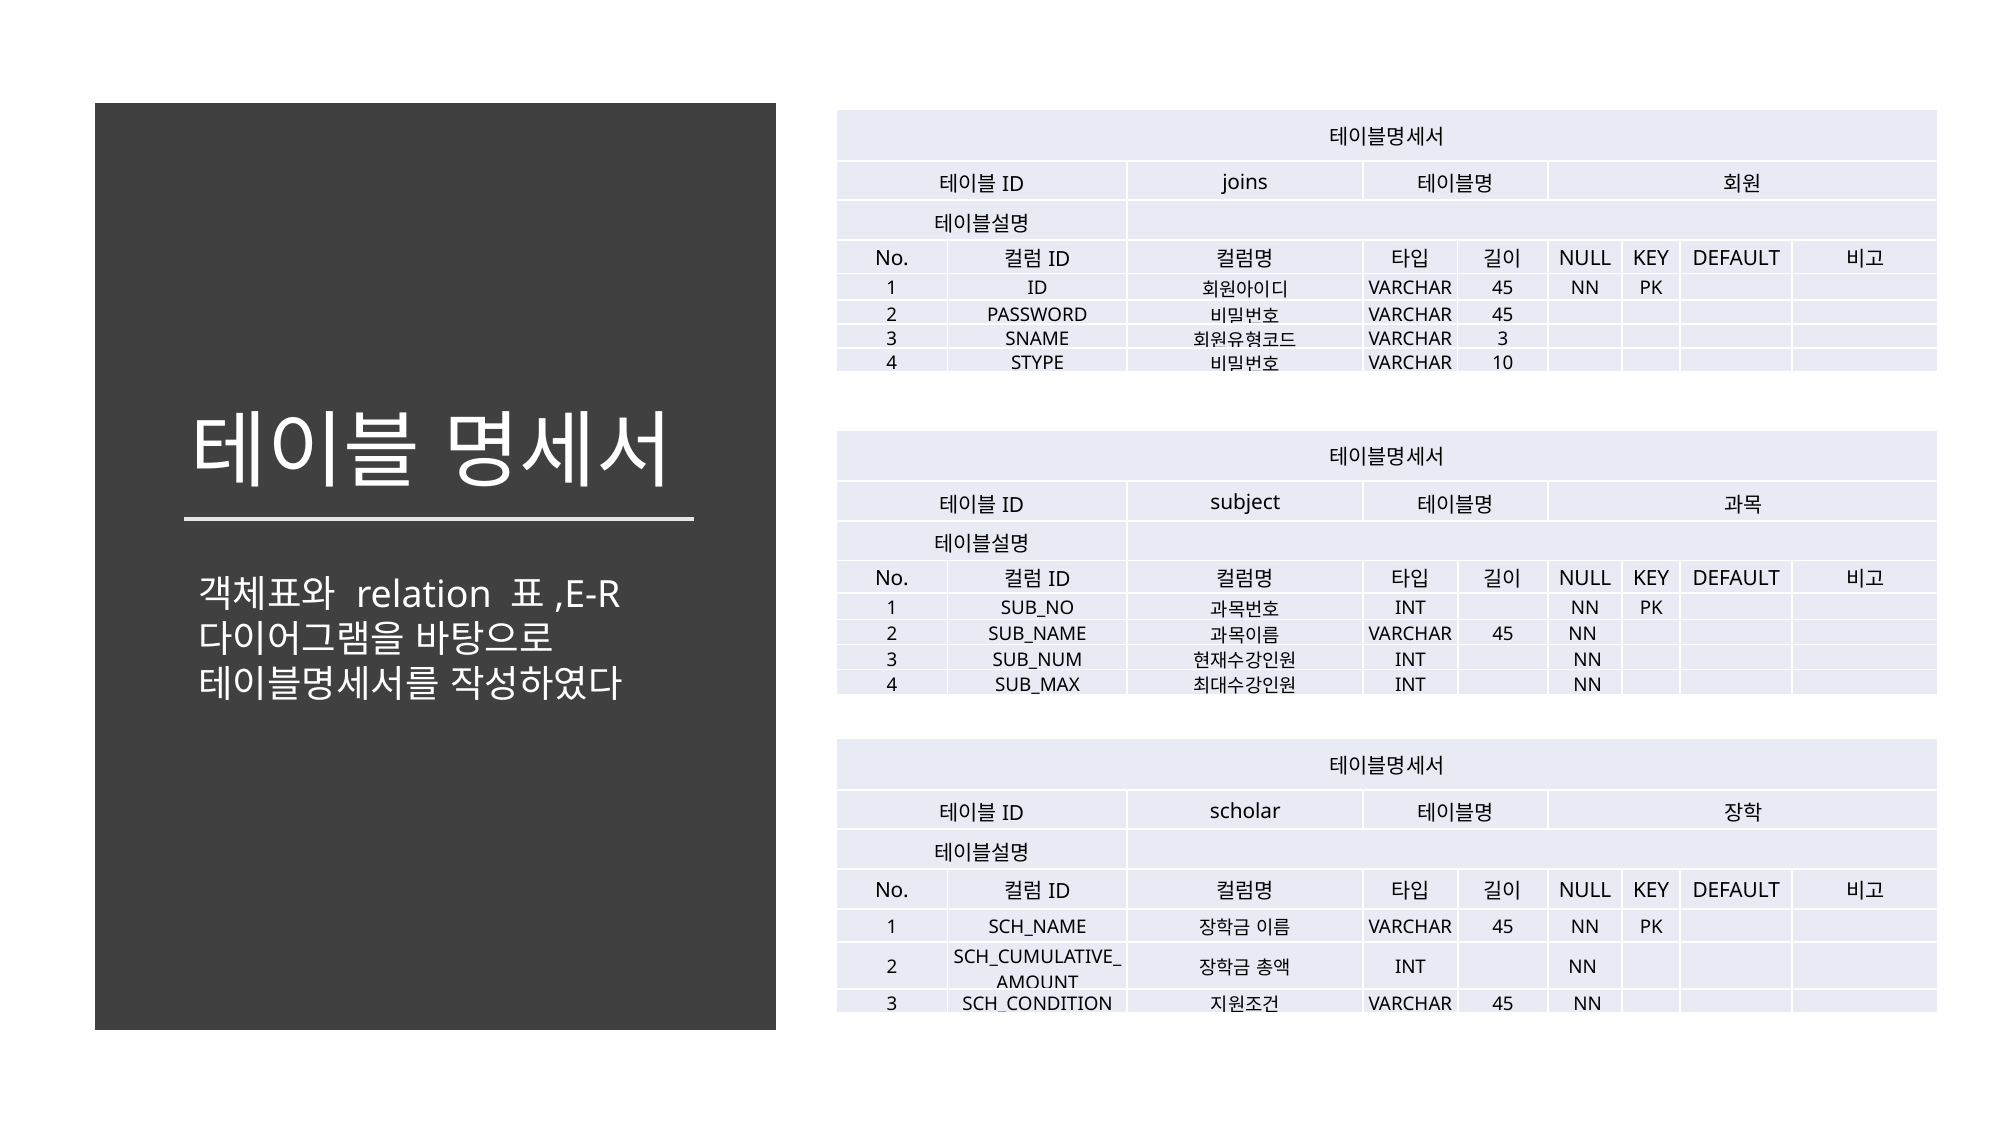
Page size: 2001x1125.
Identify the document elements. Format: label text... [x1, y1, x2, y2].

table_cell PK [1623, 910, 1679, 941]
table_cell [1793, 990, 1937, 1012]
table_cell 테이블설명 [837, 201, 1126, 239]
table_cell [1623, 645, 1679, 669]
table_cell joins [1128, 162, 1362, 199]
table_cell [1681, 274, 1791, 299]
table_cell 컬럼명 [1128, 241, 1362, 273]
table_cell 45 [1458, 274, 1547, 299]
table_cell 타입 [1364, 561, 1457, 592]
table_cell ID [948, 274, 1126, 299]
table_cell [1623, 620, 1679, 644]
table_cell 타입 [1364, 870, 1457, 908]
table_cell [1793, 349, 1937, 371]
table_cell [1549, 325, 1621, 347]
table_cell 회원유형코드 [1128, 325, 1362, 347]
table_cell 4 [837, 349, 947, 371]
table_cell PASSWORD [948, 301, 1126, 323]
table_cell SCH_CUMULATIVE_AMOUNT [948, 943, 1126, 988]
table_cell VARCHAR [1364, 910, 1457, 941]
table_cell 테이블ID [837, 791, 1126, 828]
table_cell NULL [1549, 241, 1621, 273]
title 테이블 명세서 [175, 167, 693, 506]
table_cell VARCHAR [1364, 990, 1457, 1012]
table_cell [1623, 349, 1679, 371]
table_cell 컬럼ID [948, 241, 1126, 273]
table_cell 45 [1458, 301, 1547, 323]
table_cell 테이블명 [1364, 162, 1547, 199]
table_cell 지원조건 [1128, 990, 1362, 1012]
table_cell [1793, 943, 1937, 988]
table_cell [1681, 594, 1791, 619]
table_cell 길이 [1458, 241, 1547, 273]
table_cell NN [1549, 910, 1621, 941]
table_cell [1681, 349, 1791, 371]
table_cell VARCHAR [1364, 301, 1457, 323]
table_cell No. [837, 870, 947, 908]
table_cell 비밀번호 [1128, 349, 1362, 371]
table_cell [1128, 830, 1937, 868]
table_cell DEFAULT [1681, 561, 1791, 592]
table_cell [1681, 943, 1791, 988]
table_cell [1793, 301, 1937, 323]
table_cell NN [1549, 594, 1621, 619]
table_cell [1623, 990, 1679, 1012]
table_cell [1793, 910, 1937, 941]
table_cell 10 [1458, 349, 1547, 371]
table_cell 장학 [1549, 791, 1937, 828]
table_cell 컬럼명 [1128, 870, 1362, 908]
table_cell [1793, 670, 1937, 694]
table_cell No. [837, 241, 947, 273]
table_cell [1681, 910, 1791, 941]
table_cell 2 [837, 943, 947, 988]
table_cell 테이블명 [1364, 791, 1547, 828]
table_cell 테이블명 [1364, 482, 1547, 520]
table_cell 1 [837, 274, 947, 299]
table_cell 길이 [1459, 561, 1547, 592]
table_cell NN [1549, 274, 1621, 299]
table_cell [1128, 201, 1937, 239]
table_header 테이블명세서 [837, 431, 1937, 480]
table_cell NULL [1549, 870, 1621, 908]
table_cell SUB_NO [948, 594, 1126, 619]
table_cell [1681, 645, 1791, 669]
table_cell PK [1623, 274, 1679, 299]
table_cell KEY [1623, 241, 1679, 273]
table_cell INT [1364, 645, 1457, 669]
table_cell SUB_NAME [948, 620, 1126, 644]
table_cell 1 [837, 594, 947, 619]
table_cell 45 [1459, 990, 1547, 1012]
table_cell 과목이름 [1128, 620, 1362, 644]
table_cell 컬럼ID [948, 561, 1126, 592]
table_cell SUB_NUM [948, 645, 1126, 669]
table_cell INT [1364, 594, 1457, 619]
table_cell [1623, 943, 1679, 988]
table_cell 비밀번호 [1128, 301, 1362, 323]
table_cell DEFAULT [1681, 870, 1791, 908]
table_cell 45 [1459, 620, 1547, 644]
text_box [104, 112, 767, 1020]
table_cell 타입 [1364, 241, 1457, 273]
table_cell [1623, 301, 1679, 323]
table_cell [1681, 670, 1791, 694]
table_cell 길이 [1459, 870, 1547, 908]
table_cell VARCHAR [1364, 325, 1457, 347]
table_cell 과목 [1549, 482, 1937, 520]
table_cell [1128, 522, 1937, 560]
table_cell NN [1549, 670, 1621, 694]
table_cell scholar [1128, 791, 1362, 828]
table_cell 최대수강인원 [1128, 670, 1362, 694]
table_cell [1793, 274, 1937, 299]
table_cell [1459, 943, 1547, 988]
table_cell SCH_NAME [948, 910, 1126, 941]
table_cell [1681, 301, 1791, 323]
table_cell subject [1128, 482, 1362, 520]
table_cell 컬럼명 [1128, 561, 1362, 592]
table_cell 비고 [1793, 241, 1937, 273]
table_cell 비고 [1793, 561, 1937, 592]
table_cell 3 [837, 645, 947, 669]
table_cell [1681, 620, 1791, 644]
table_cell 4 [837, 670, 947, 694]
table_cell [1681, 990, 1791, 1012]
table_cell 1 [837, 910, 947, 941]
table_cell 현재수강인원 [1128, 645, 1362, 669]
table_cell [1459, 594, 1547, 619]
table_cell VARCHAR [1364, 274, 1457, 299]
table_cell SNAME [948, 325, 1126, 347]
table_cell No. [837, 561, 947, 592]
table_cell INT [1364, 670, 1457, 694]
table_header 테이블명세서 [837, 739, 1937, 789]
table_cell KEY [1623, 561, 1679, 592]
table_cell 테이블설명 [837, 830, 1126, 868]
table_cell DEFAULT [1681, 241, 1791, 273]
table_cell [1793, 620, 1937, 644]
table_cell 장학금 총액 [1128, 943, 1362, 988]
table_cell [1623, 670, 1679, 694]
table_cell NULL [1549, 561, 1621, 592]
table_cell NN [1549, 645, 1621, 669]
table_cell 회원 [1549, 162, 1937, 199]
table_cell NN [1549, 620, 1621, 644]
text_box 객체표와 relation 표,E-R 다이어그램을 바탕으로 테이블명세서를 작성하였다 [183, 562, 693, 713]
table_cell 테이블ID [837, 482, 1126, 520]
table_cell 2 [837, 301, 947, 323]
table_cell 테이블설명 [837, 522, 1126, 560]
table_cell [1459, 670, 1547, 694]
table_cell 3 [837, 325, 947, 347]
table_cell NN [1549, 990, 1621, 1012]
table_cell [1459, 645, 1547, 669]
table_cell [1793, 645, 1937, 669]
table_cell 테이블ID [837, 162, 1126, 199]
table_cell SUB_MAX [948, 670, 1126, 694]
table_cell [1793, 594, 1937, 619]
table_cell NN [1549, 943, 1621, 988]
table_cell 3 [837, 990, 947, 1012]
table_cell 2 [837, 620, 947, 644]
table_cell [1623, 325, 1679, 347]
table_cell VARCHAR [1364, 620, 1457, 644]
table_cell 컬럼ID [948, 870, 1126, 908]
table_cell [1681, 325, 1791, 347]
table_cell STYPE [948, 349, 1126, 371]
table_cell 3 [1458, 325, 1547, 347]
table_cell VARCHAR [1364, 349, 1457, 371]
table_header 테이블명세서 [837, 110, 1937, 160]
table_cell 비고 [1793, 870, 1937, 908]
table_cell SCH_CONDITION [948, 990, 1126, 1012]
table_cell [1793, 325, 1937, 347]
table_cell INT [1364, 943, 1457, 988]
table_cell PK [1623, 594, 1679, 619]
table_cell [1549, 301, 1621, 323]
table_cell [1549, 349, 1621, 371]
table_cell 과목번호 [1128, 594, 1362, 619]
table_cell 45 [1459, 910, 1547, 941]
table_cell 회원아이디 [1128, 274, 1362, 299]
table_cell KEY [1623, 870, 1679, 908]
table_cell 장학금 이름 [1128, 910, 1362, 941]
